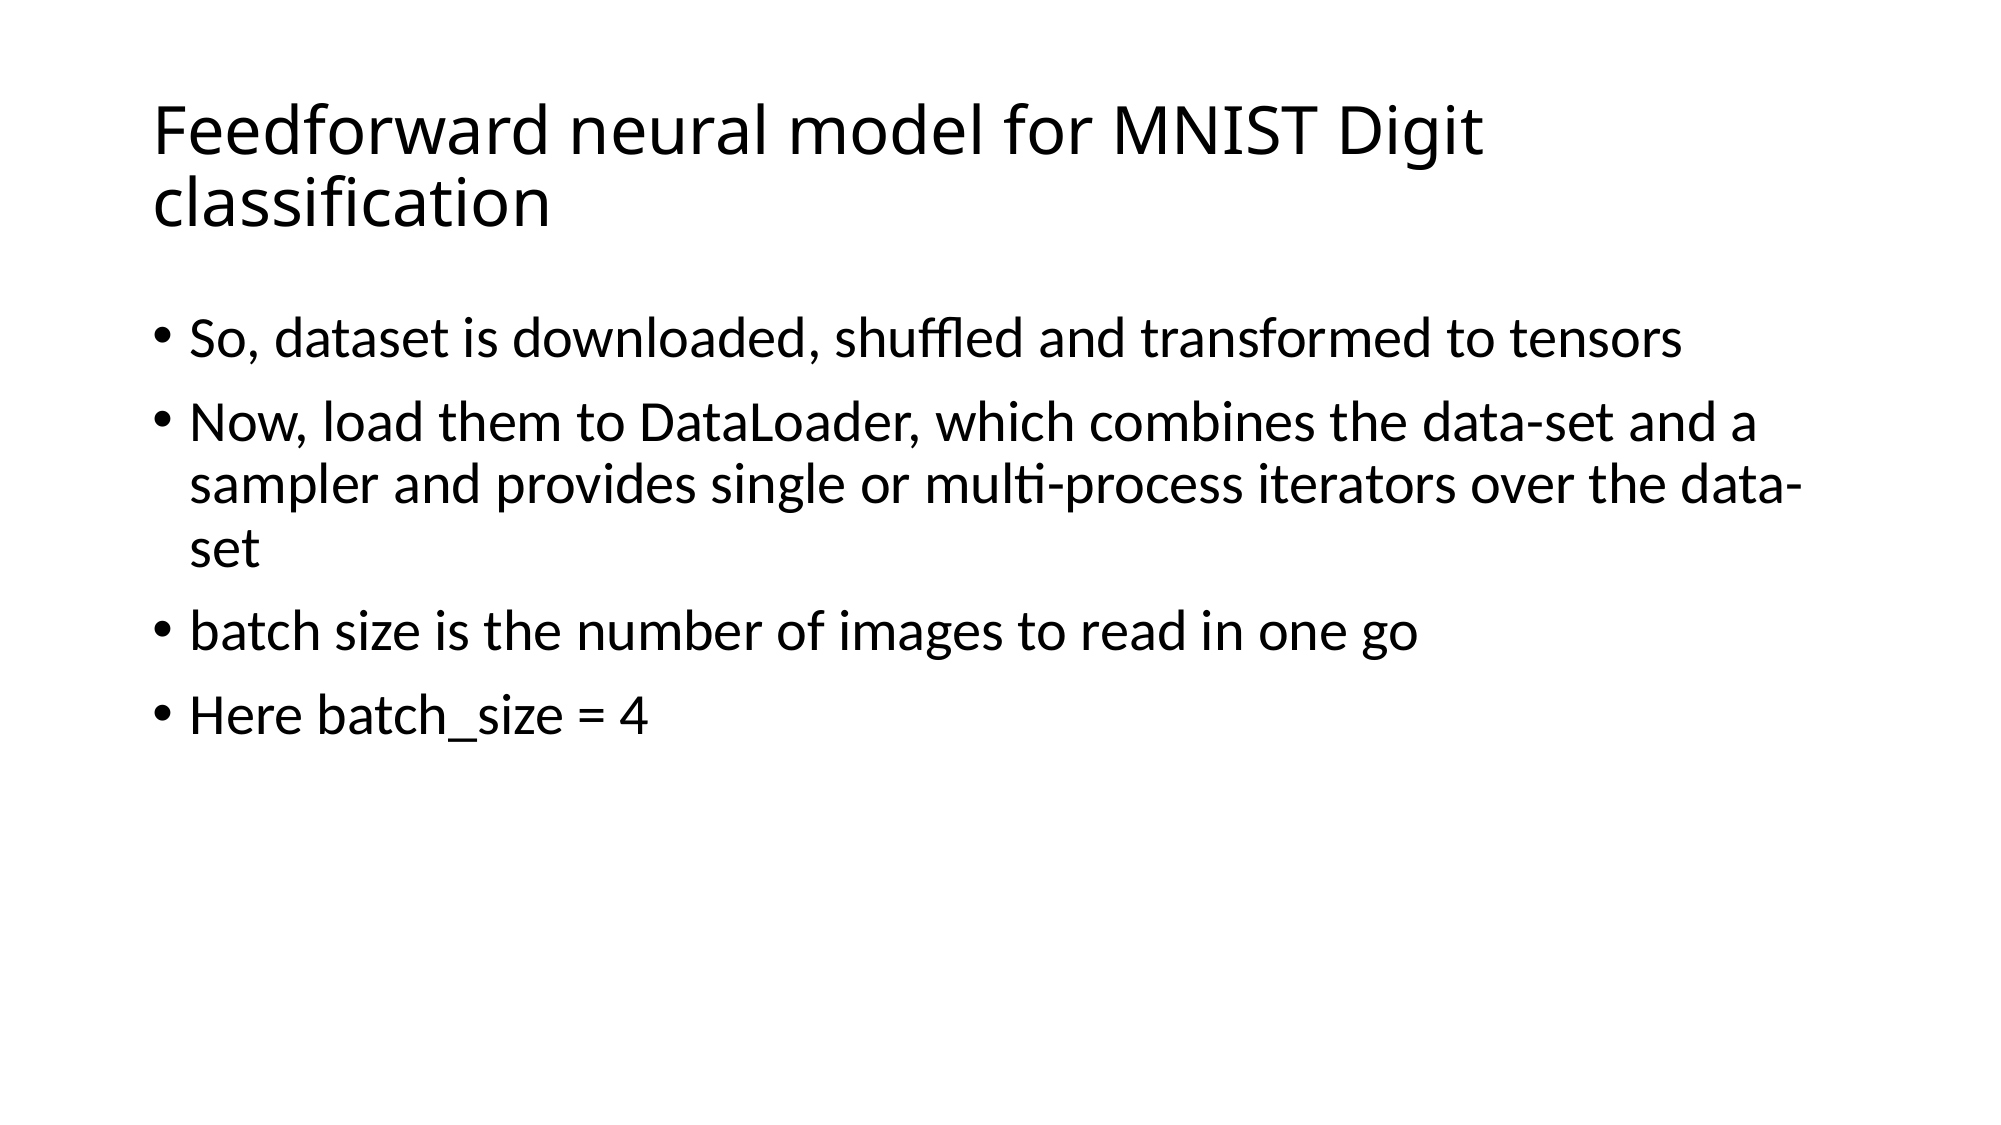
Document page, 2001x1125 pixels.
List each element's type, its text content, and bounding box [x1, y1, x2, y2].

title Feedforward neural model for MNIST Digit classification [137, 59, 1863, 278]
list So, dataset is downloaded, shuffled and transformed to tensors Now, load them to DataLoader, which combines the data-set and a sampler and provides single or multi-process iterators over the data-set batch size is the number of images to read in one go Here batch_size = 4 [137, 299, 1863, 1014]
